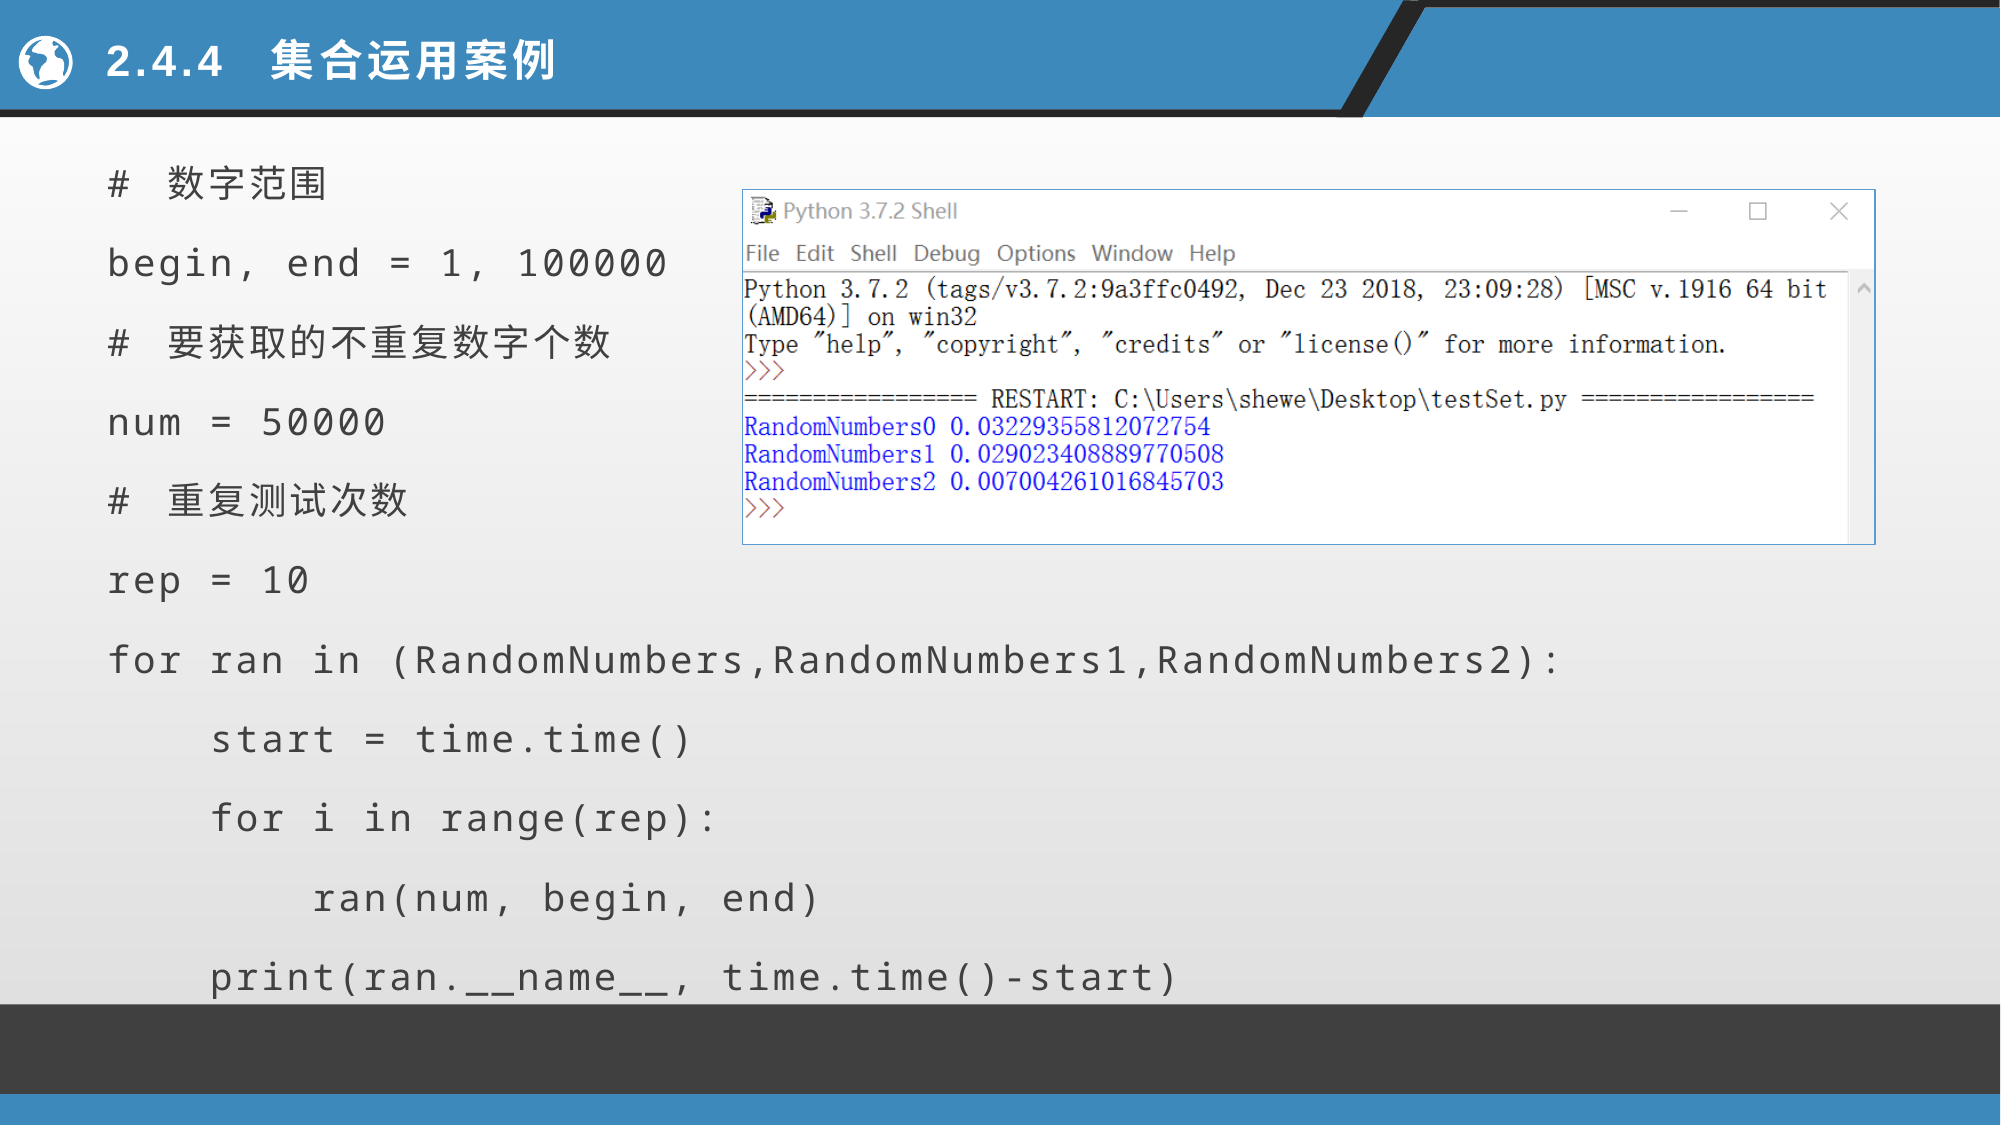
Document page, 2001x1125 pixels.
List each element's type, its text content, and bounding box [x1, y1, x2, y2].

list # 数字范围 begin, end = 1, 100000 # 要获取的不重复数字个数 num = 50000 # 重复测试次数 rep = 10 for ran in (RandomNumbers,RandomNumbers1,RandomNumbers2): start = time.time() for i in range(rep): ran(num, begin, end) print(ran.__name__, time.time()-start) [90, 146, 1921, 1055]
picture [743, 190, 1875, 544]
title 2.4.4 集合运用案例 [90, 24, 977, 93]
